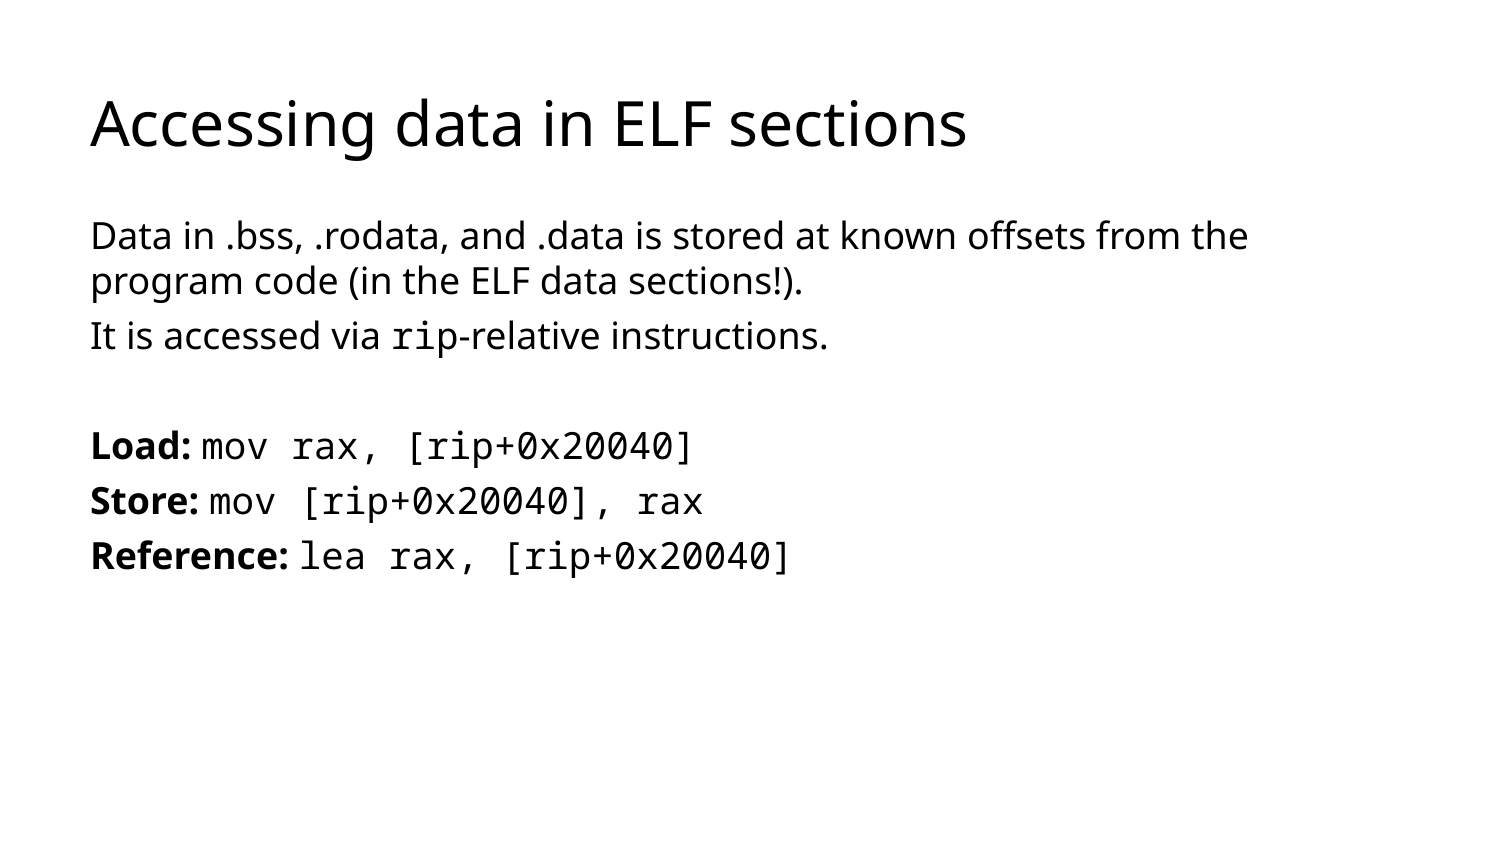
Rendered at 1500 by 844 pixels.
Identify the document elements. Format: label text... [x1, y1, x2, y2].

title Accessing data in ELF sections [75, 33, 1425, 175]
list Data in .bss, .rodata, and .data is stored at known offsets from the program code (in the ELF data sections!). It is accessed via rip-relative instructions. Load: mov rax, [rip+0x20040] Store: mov [rip+0x20040], rax Reference: lea rax, [rip+0x20040] [75, 196, 1425, 808]
